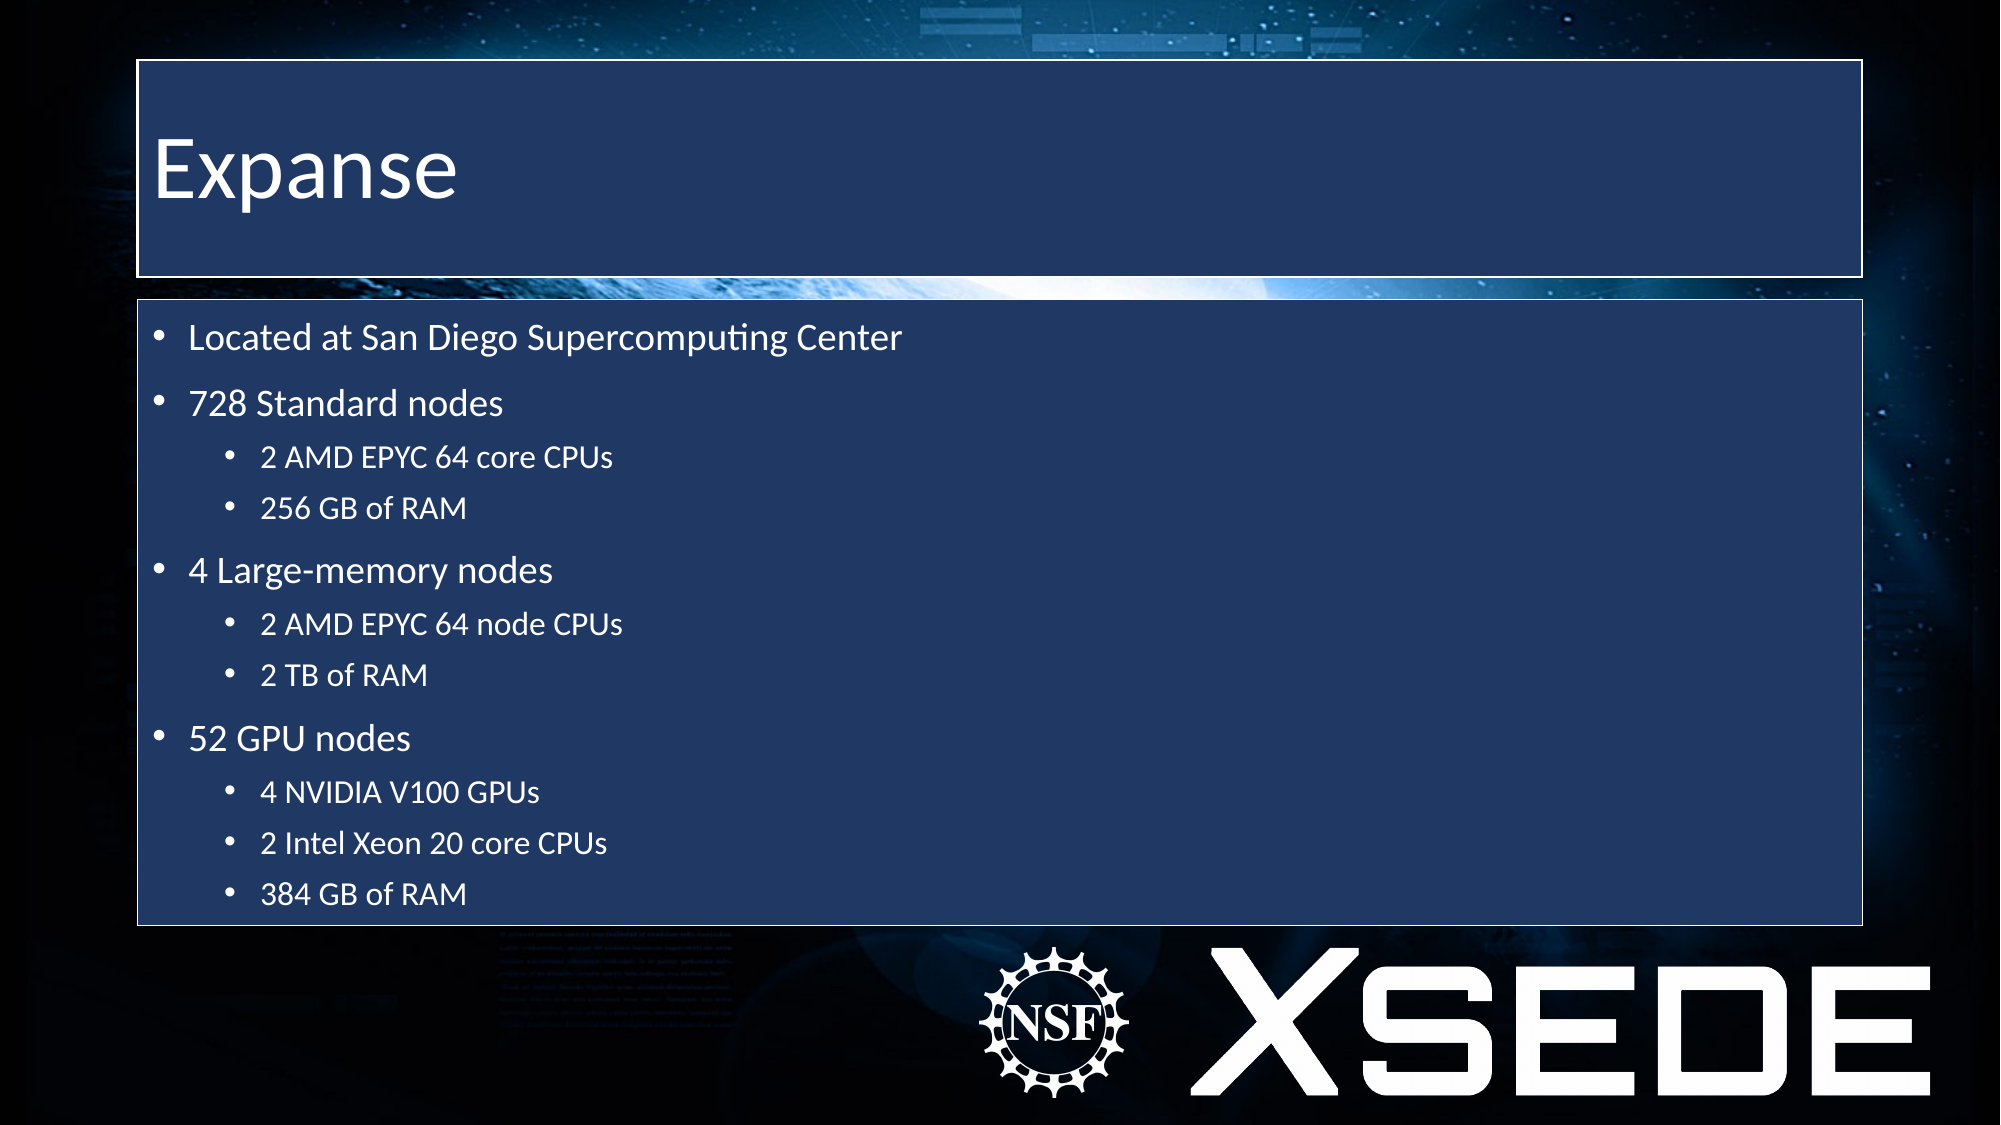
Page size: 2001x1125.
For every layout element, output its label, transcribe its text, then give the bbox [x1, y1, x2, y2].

title Expanse [136, 59, 1863, 278]
picture [0, 0, 2000, 1125]
list Located at San Diego Supercomputing Center 728 Standard nodes 2 AMD EPYC 64 core CPUs 256 GB of RAM 4 Large-memory nodes 2 AMD EPYC 64 node CPUs 2 TB of RAM 52 GPU nodes 4 NVIDIA V100 GPUs 2 Intel Xeon 20 core CPUs 384 GB of RAM [137, 299, 1863, 926]
